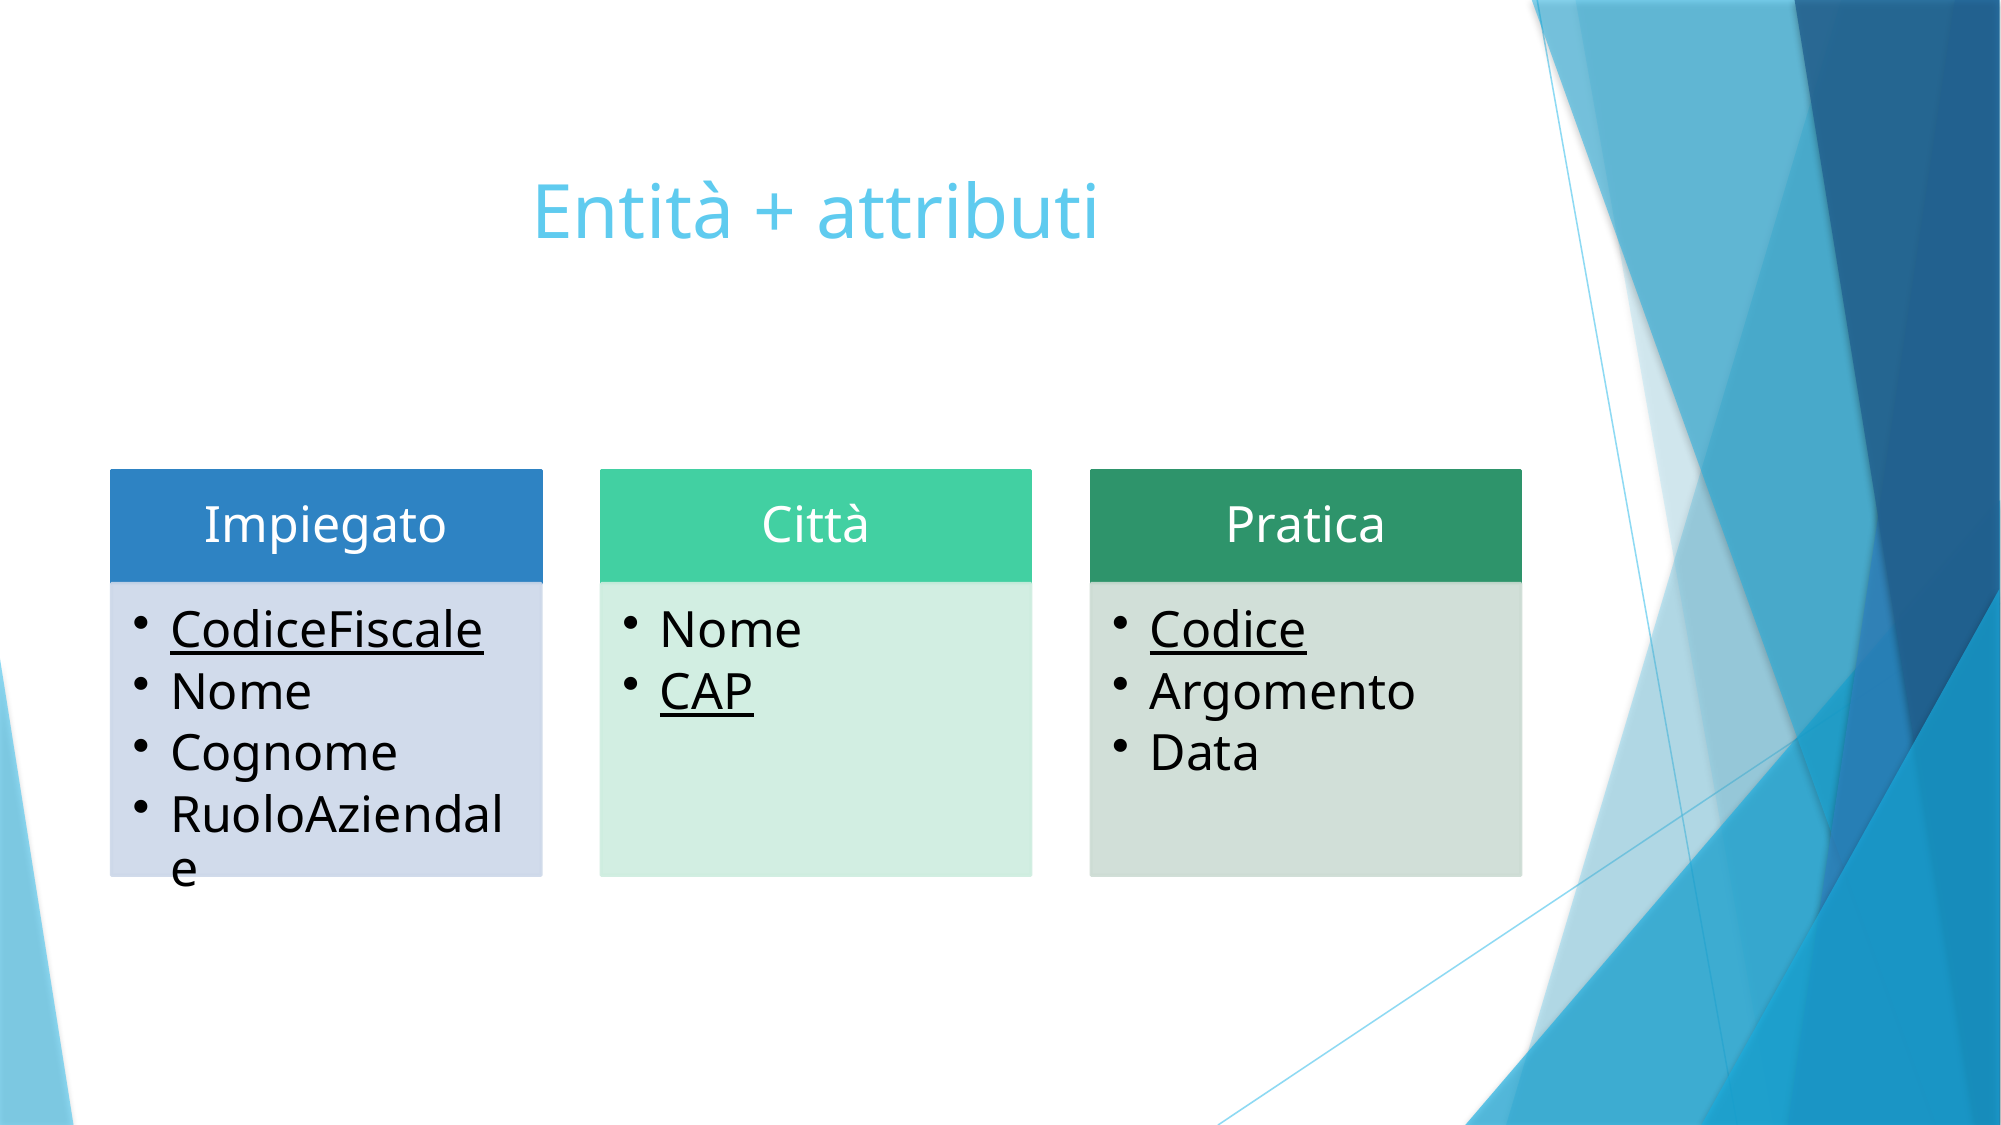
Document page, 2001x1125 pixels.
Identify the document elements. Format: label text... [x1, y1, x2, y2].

title Entità + attributi [111, 99, 1522, 317]
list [110, 353, 1522, 992]
